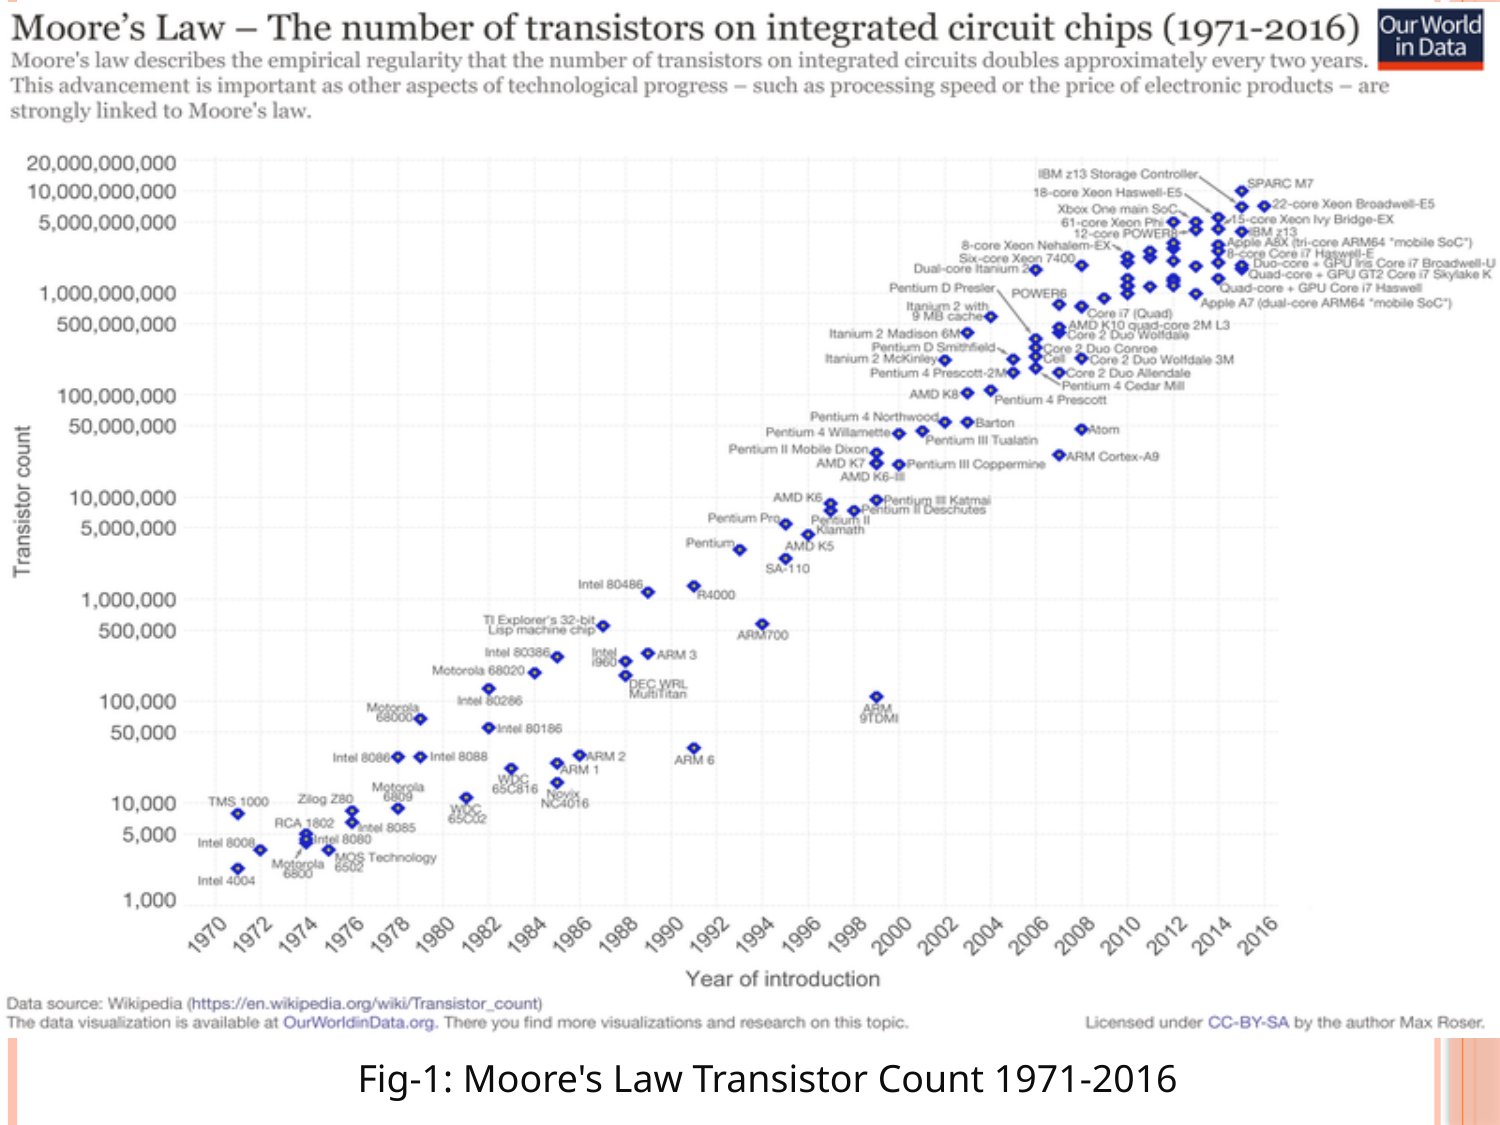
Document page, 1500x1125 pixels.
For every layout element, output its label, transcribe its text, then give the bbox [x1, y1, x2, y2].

text_box Fig-1: Moore's Law Transistor Count 1971-2016 [174, 1048, 1362, 1108]
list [0, 1, 1500, 1038]
